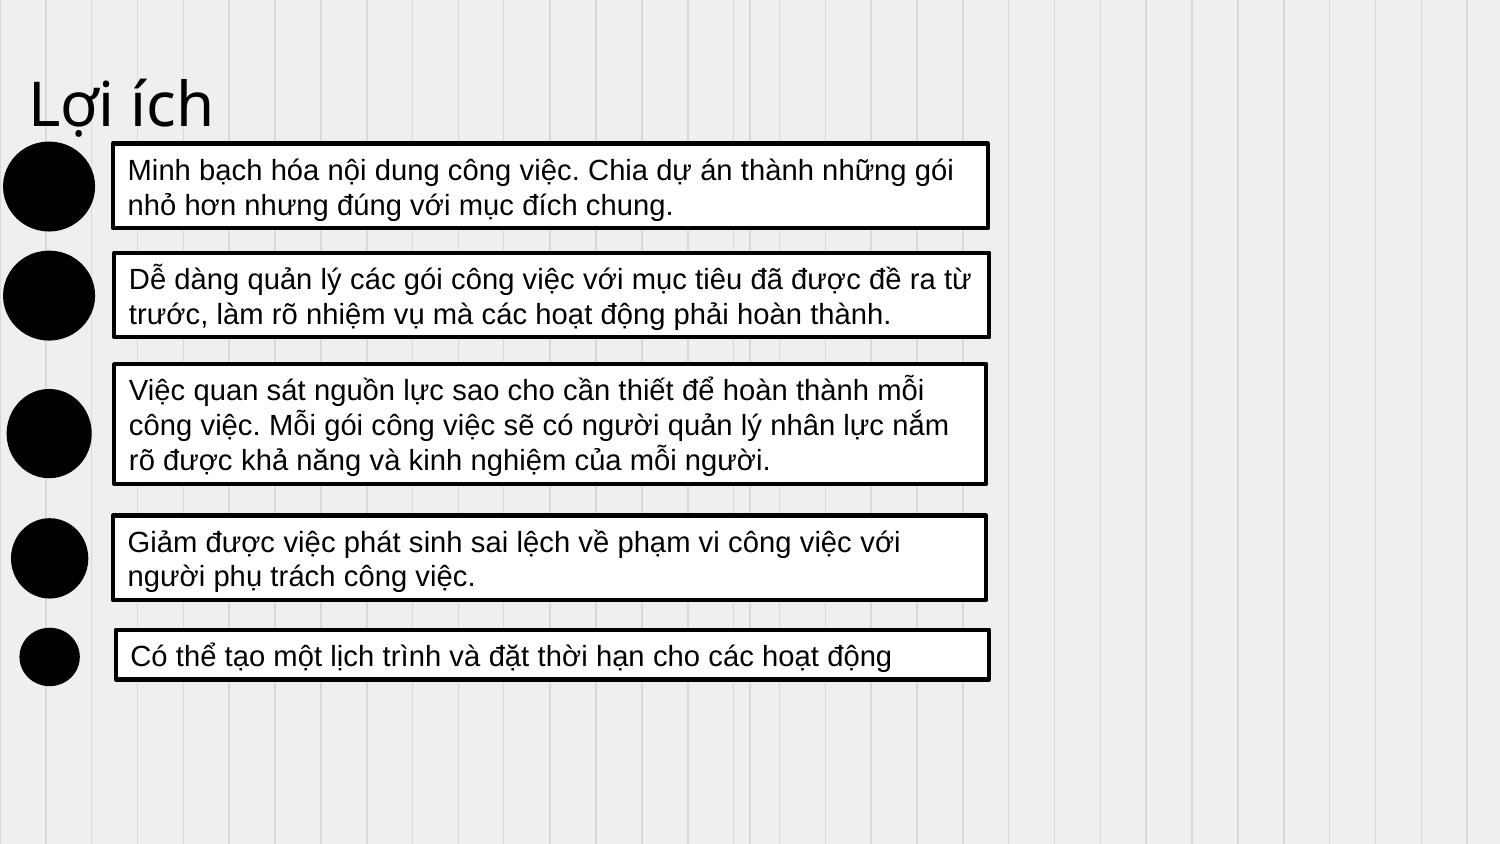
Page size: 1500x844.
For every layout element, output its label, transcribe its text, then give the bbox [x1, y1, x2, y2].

text_box [19, 627, 80, 687]
text_box Việc quan sát nguồn lực sao cho cần thiết để hoàn thành mỗi công việc. Mỗi gói công việc sẽ có người quản lý nhân lực nắm rõ được khả năng và kinh nghiệm của mỗi người. [112, 362, 988, 486]
text_box Có thể tạo một lịch trình và đặt thời hạn cho các hoạt động [114, 628, 991, 682]
text_box Minh bạch hóa nội dung công việc. Chia dự án thành những gói nhỏ hơn nhưng đúng với mục đích chung. [111, 141, 990, 230]
title Lợi ích [13, 49, 245, 144]
text_box [6, 388, 92, 479]
text_box [3, 141, 96, 232]
text_box Giảm được việc phát sinh sai lệch về phạm vi công việc với người phụ trách công việc. [111, 513, 988, 602]
text_box [10, 518, 89, 599]
text_box Dễ dàng quản lý các gói công việc với mục tiêu đã được đề ra từ trước, làm rõ nhiệm vụ mà các hoạt động phải hoàn thành. [112, 251, 991, 339]
text_box [3, 250, 96, 341]
